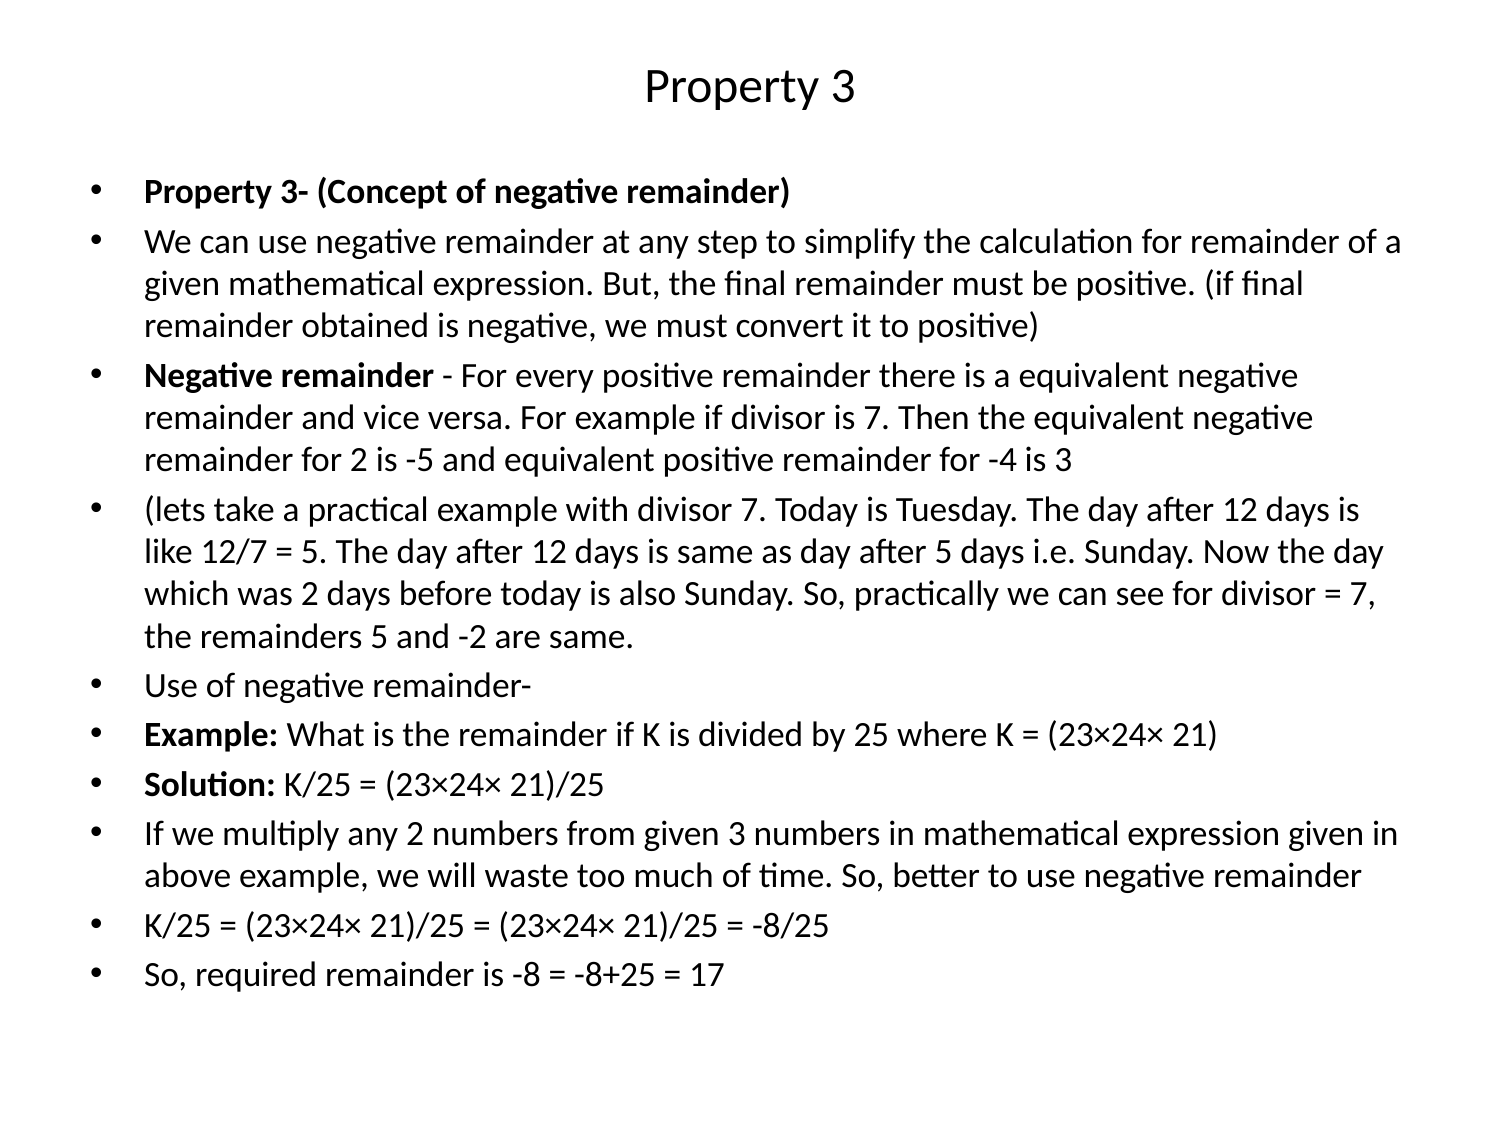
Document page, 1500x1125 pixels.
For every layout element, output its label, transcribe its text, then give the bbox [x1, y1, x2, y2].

list Property 3- (Concept of negative remainder) We can use negative remainder at any step to simplify the calculation for remainder of a given mathematical expression. But, the final remainder must be positive. (if final remainder obtained is negative, we must convert it to positive) Negative remainder - For every positive remainder there is a equivalent negative remainder and vice versa. For example if divisor is 7. Then the equivalent negative remainder for 2 is -5 and equivalent positive remainder for -4 is 3 (lets take a practical example with divisor 7. Today is Tuesday. The day after 12 days is like 12/7 = 5. The day after 12 days is same as day after 5 days i.e. Sunday. Now the day which was 2 days before today is also Sunday. So, practically we can see for divisor = 7, the remainders 5 and -2 are same. Use of negative remainder- Example: What is the remainder if K is divided by 25 where K = (23×24× 21) Solution: K/25 = (23×24× 21)/25 If we multiply any 2 numbers from given 3 numbers in mathematical expression given in above example, we will waste too much of time. So, better to use negative remainder K/25 = (23×24× 21)/25 = (23×24× 21)/25 = -8/25 So, required remainder is -8 = -8+25 = 17 [75, 160, 1425, 1047]
title Property 3 [75, 45, 1425, 121]
